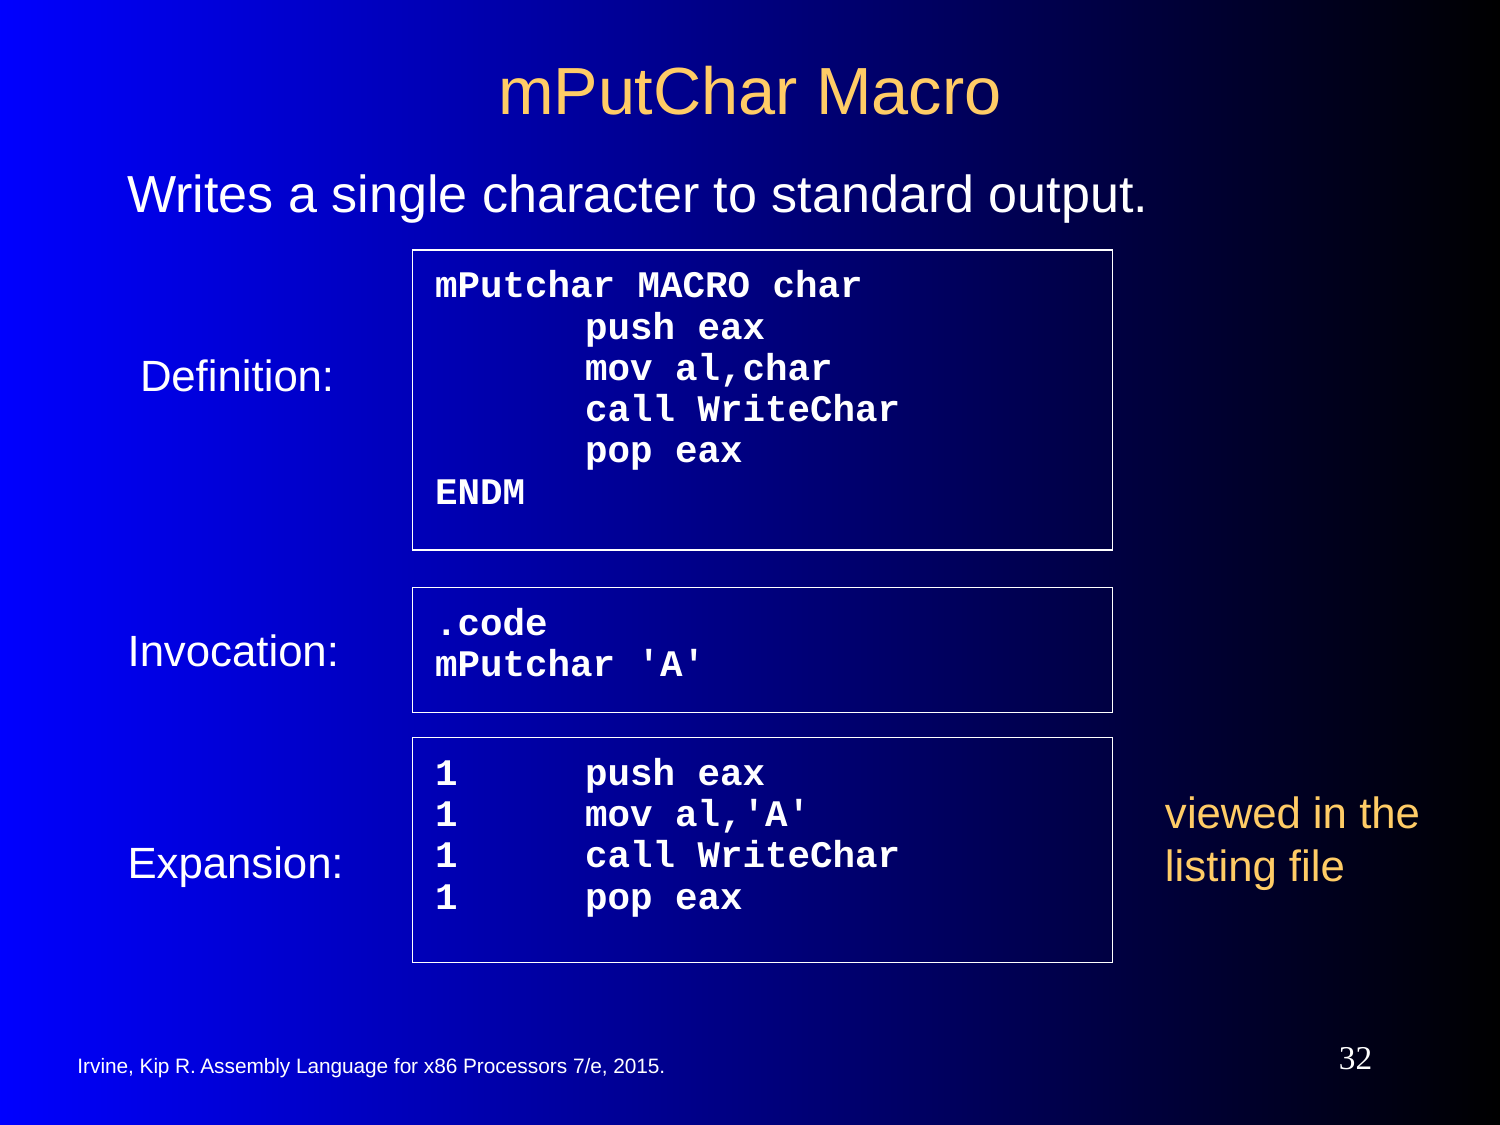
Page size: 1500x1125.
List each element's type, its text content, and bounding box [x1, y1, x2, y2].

slide_number ‹#› [1224, 1025, 1388, 1088]
text_box mPutchar MACRO char push eax mov al,char call WriteChar pop eax ENDM [412, 249, 1113, 550]
footer Irvine, Kip R. Assembly Language for x86 Processors 7/e, 2015. [62, 1040, 775, 1091]
text_box Invocation: [112, 600, 500, 698]
text_box 1 push eax 1 mov al,'A' 1 call WriteChar 1 pop eax [412, 737, 1113, 963]
text_box viewed in the listing file [1149, 762, 1450, 913]
text_box .code mPutchar 'A' [412, 587, 1113, 713]
title mPutChar Macro [112, 37, 1388, 138]
text_box Definition: [124, 324, 513, 423]
text_box Writes a single character to standard output. [112, 137, 1375, 245]
text_box Expansion: [112, 812, 500, 910]
